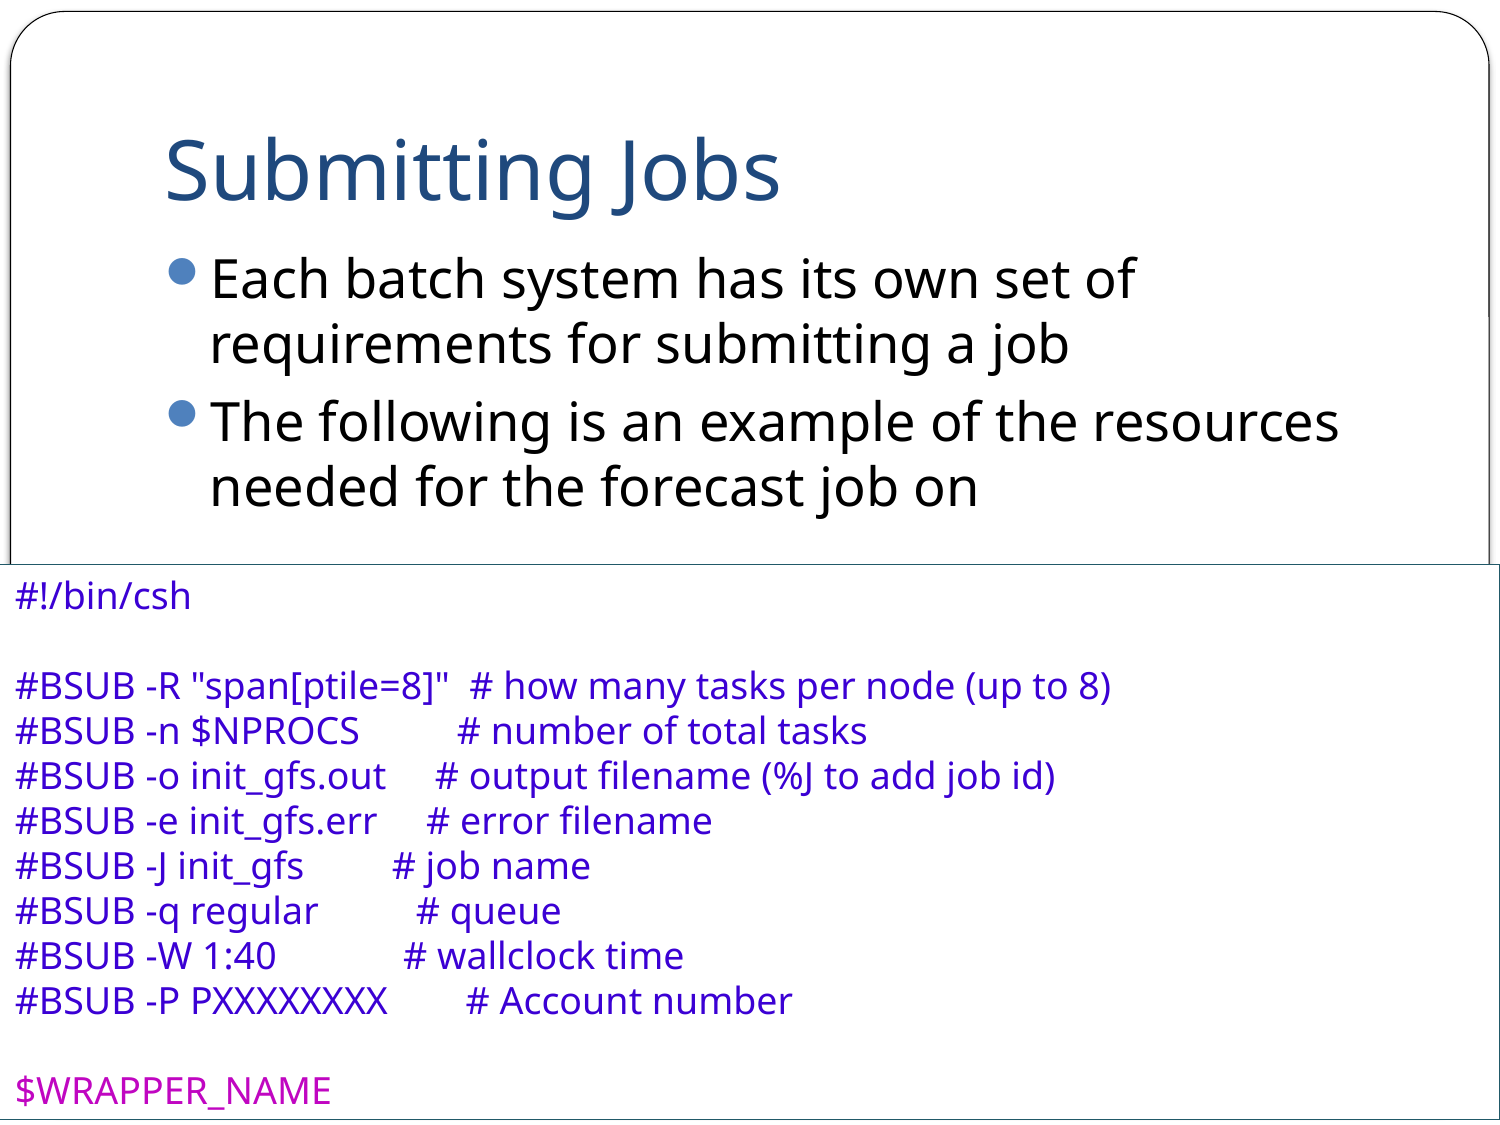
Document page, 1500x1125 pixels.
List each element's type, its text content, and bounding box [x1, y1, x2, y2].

list Each batch system has its own set of requirements for submitting a job The following is an example of the resources needed for the forecast job on [150, 237, 1425, 564]
text_box #!/bin/csh #BSUB -R "span[ptile=8]" # how many tasks per node (up to 8) #BSUB -n $NPROCS # number of total tasks #BSUB -o init_gfs.out # output filename (%J to add job id) #BSUB -e init_gfs.err # error filename #BSUB -J init_gfs # job name #BSUB -q regular # queue #BSUB -W 1:40 # wallclock time #BSUB -P PXXXXXXXX # Account number $WRAPPER_NAME [0, 564, 1500, 1120]
title Submitting Jobs [150, 45, 1425, 233]
